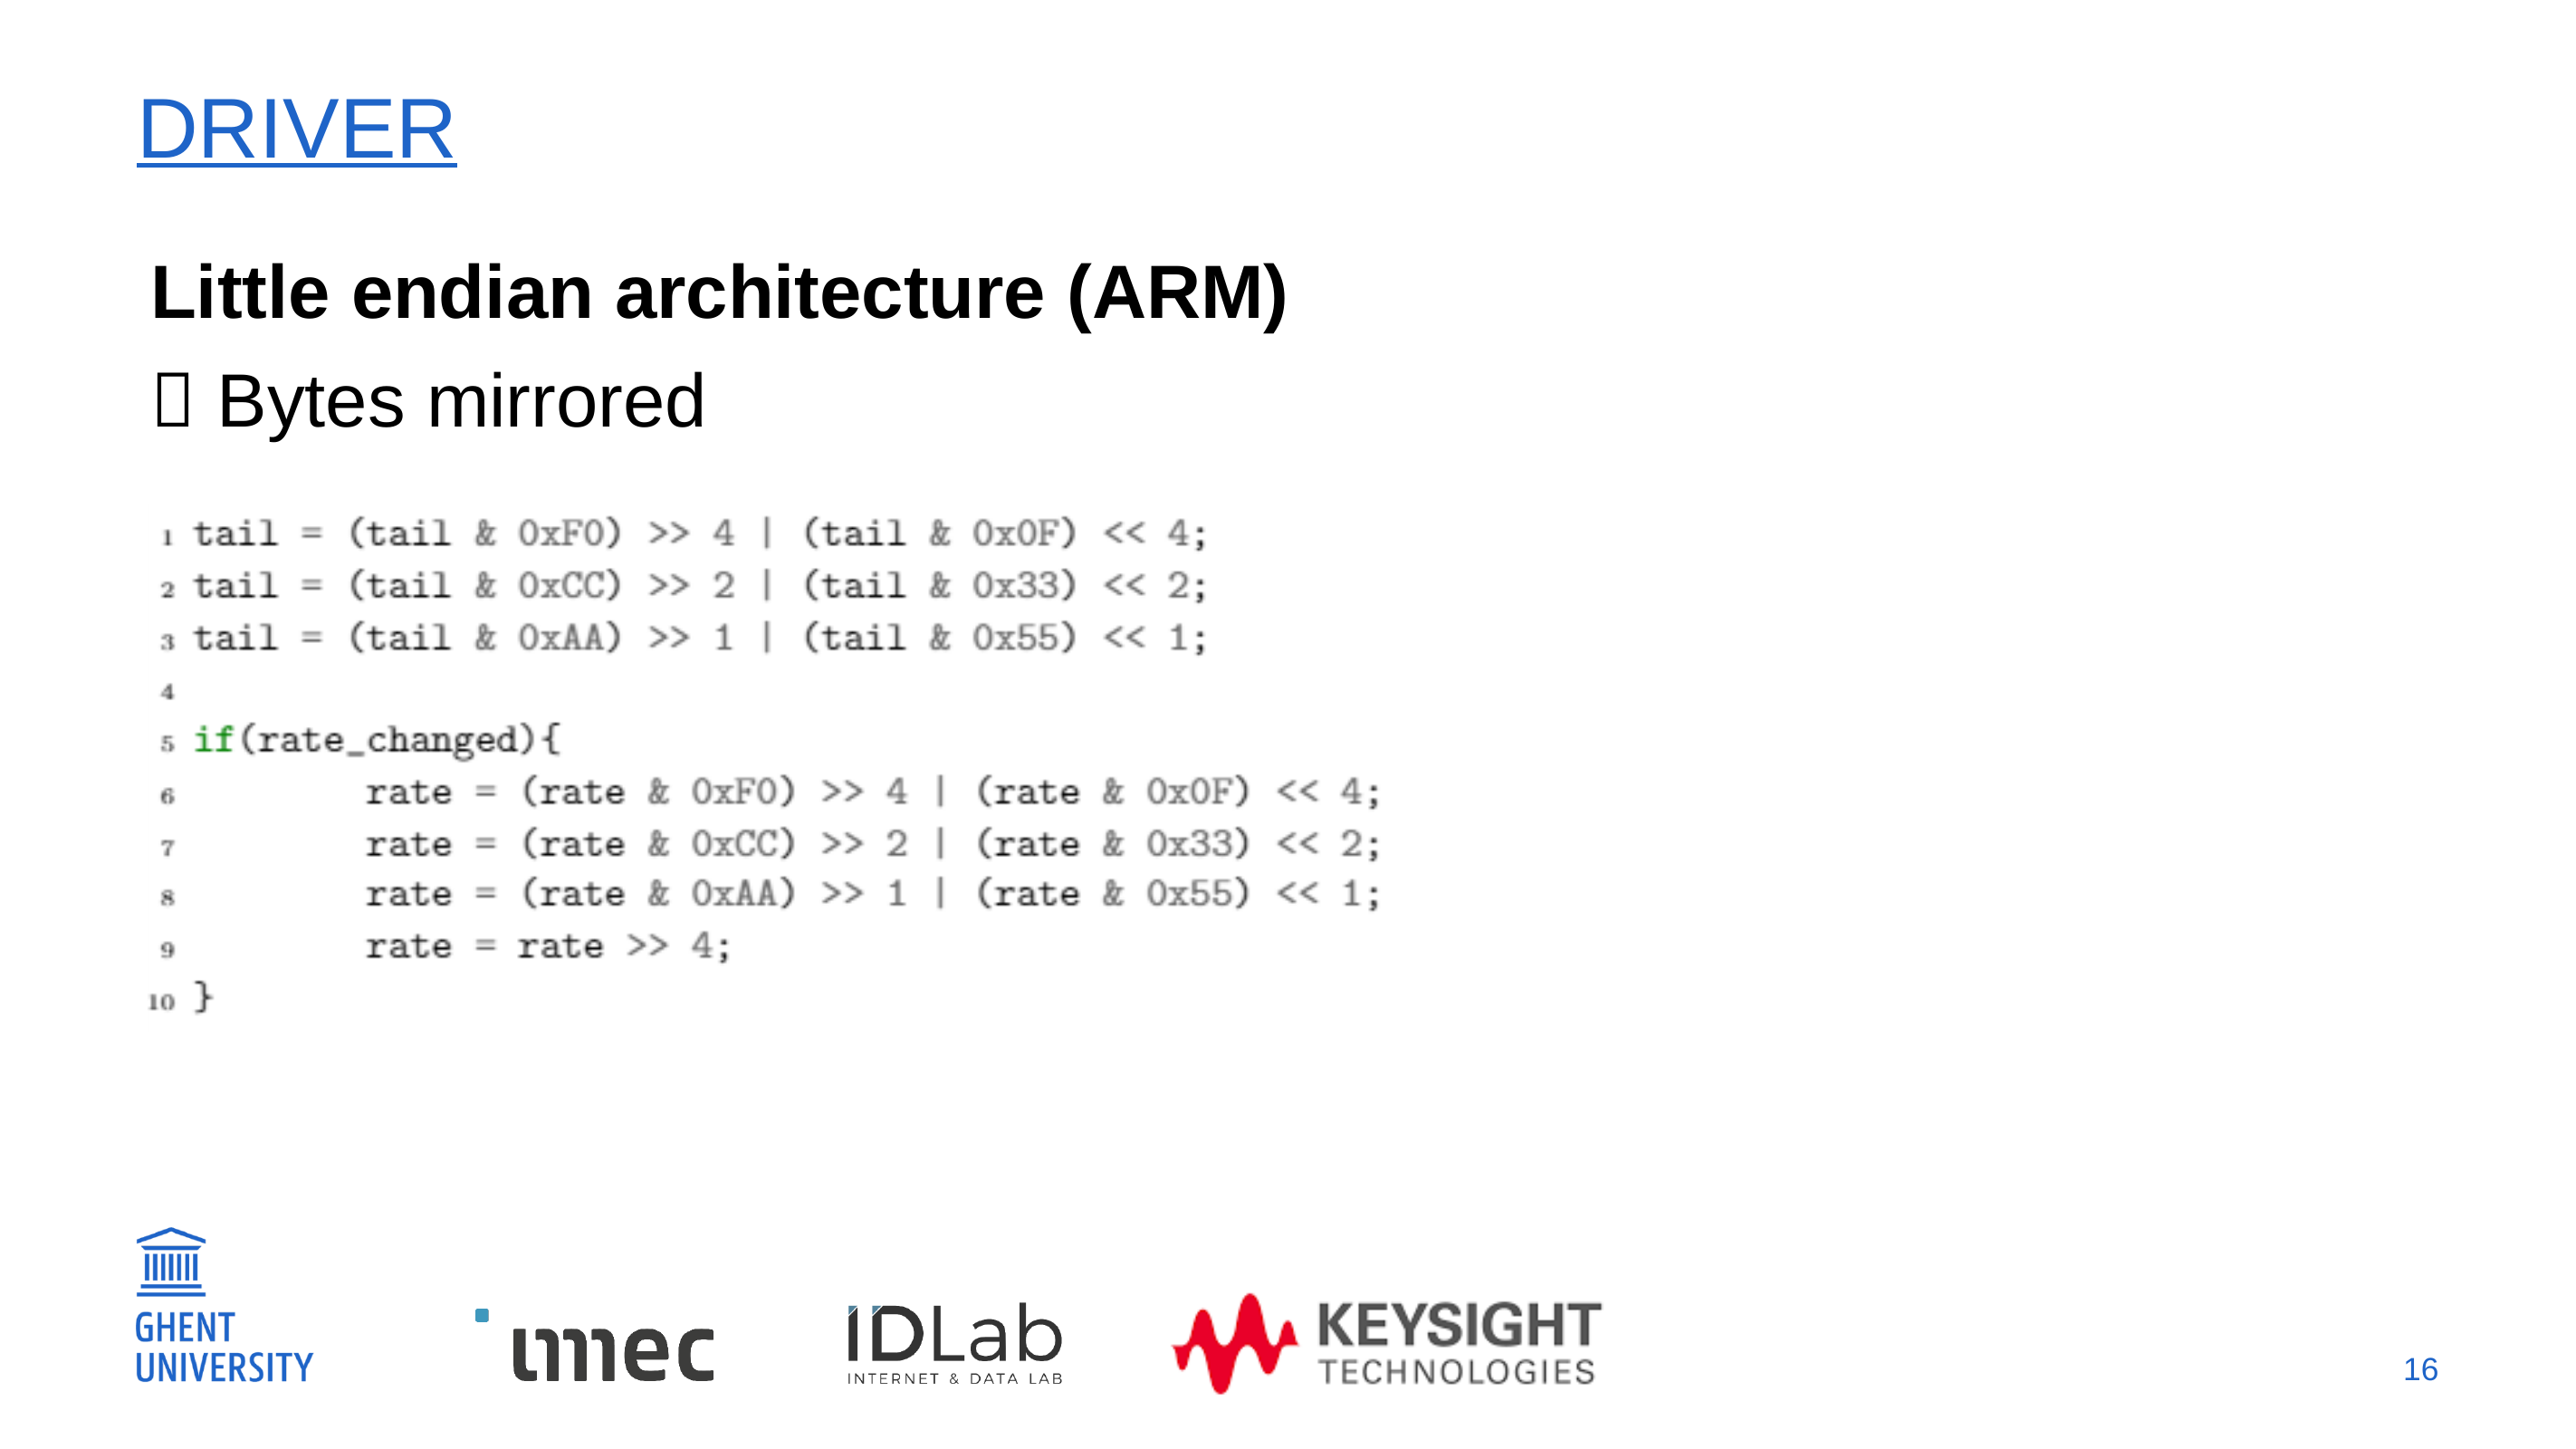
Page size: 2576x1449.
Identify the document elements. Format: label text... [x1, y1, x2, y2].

slide_number 16 [2315, 1329, 2453, 1407]
picture [68, 1175, 411, 1449]
picture [475, 1309, 713, 1381]
picture [1162, 1280, 1612, 1409]
list Little endian architecture (ARM)  Bytes mirrored [124, 217, 2456, 505]
title DRIVER [123, 78, 2456, 206]
picture [147, 504, 1388, 1032]
picture [835, 1291, 1068, 1399]
